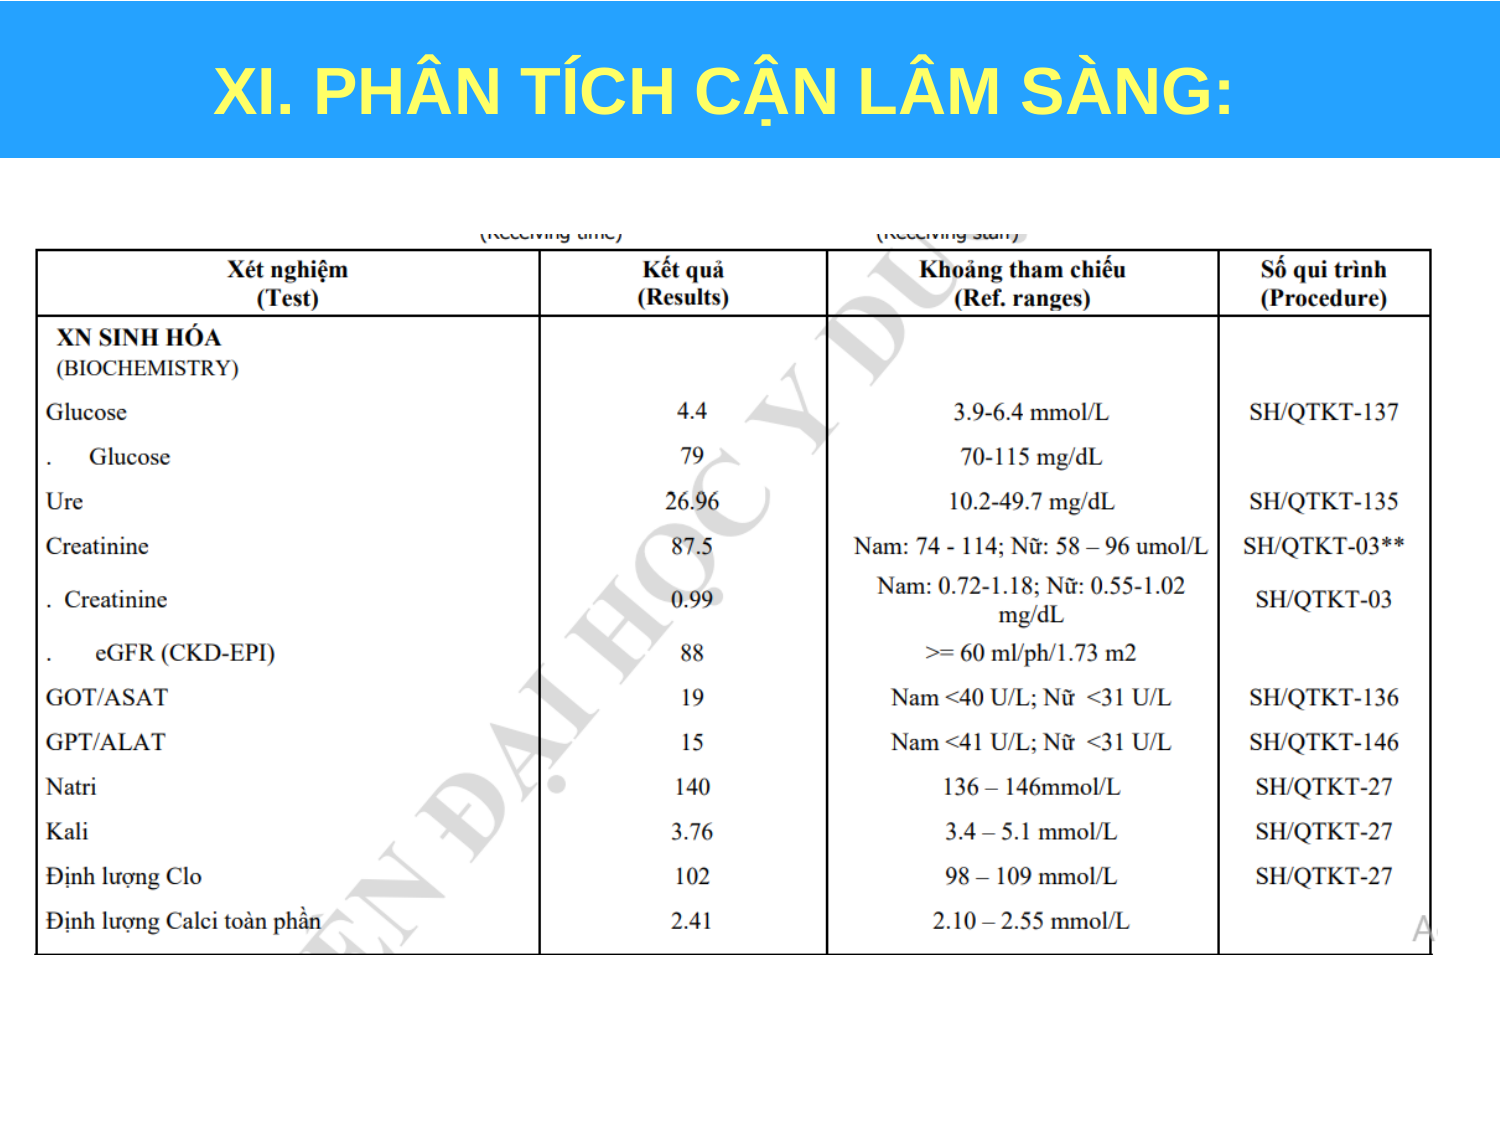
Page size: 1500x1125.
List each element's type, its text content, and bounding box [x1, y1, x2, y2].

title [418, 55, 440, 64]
title XI. PHÂN TÍCH CẬN LÂM SÀNG: [862, 69, 895, 113]
title XI. PHÂN TÍCH CẬN LÂM SÀNG: [901, 69, 943, 113]
title XI. PHÂN TÍCH CẬN LÂM SÀNG: [1068, 69, 1110, 113]
title XI. PHÂN TÍCH CẬN LÂM SÀNG: [521, 69, 559, 113]
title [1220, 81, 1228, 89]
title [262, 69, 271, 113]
title XI. PHÂN TÍCH CẬN LÂM SÀNG: [408, 69, 450, 113]
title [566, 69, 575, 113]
title XI. PHÂN TÍCH CẬN LÂM SÀNG: [796, 69, 834, 113]
title XI. PHÂN TÍCH CẬN LÂM SÀNG: [459, 69, 497, 113]
title XI. PHÂN TÍCH CẬN LÂM SÀNG: [362, 69, 400, 113]
title XI. PHÂN TÍCH CẬN LÂM SÀNG: [318, 69, 355, 113]
title XI. PHÂN TÍCH CẬN LÂM SÀNG: [745, 69, 787, 113]
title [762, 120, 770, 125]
picture [12, 234, 1438, 955]
title XI. PHÂN TÍCH CẬN LÂM SÀNG: [1118, 69, 1156, 113]
title XI. PHÂN TÍCH CẬN LÂM SÀNG: [1164, 68, 1208, 114]
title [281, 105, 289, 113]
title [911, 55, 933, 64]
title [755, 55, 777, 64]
title XI. PHÂN TÍCH CẬN LÂM SÀNG: [633, 69, 671, 113]
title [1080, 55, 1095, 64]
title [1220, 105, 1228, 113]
title XI. PHÂN TÍCH CẬN LÂM SÀNG: [951, 69, 997, 113]
title XI. PHÂN TÍCH CẬN LÂM SÀNG: [216, 69, 255, 113]
title XI. PHÂN TÍCH CẬN LÂM SÀNG: [582, 68, 624, 114]
title XI. PHÂN TÍCH CẬN LÂM SÀNG: [1023, 68, 1061, 114]
title XI. PHÂN TÍCH CẬN LÂM SÀNG: [697, 68, 739, 114]
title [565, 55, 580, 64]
